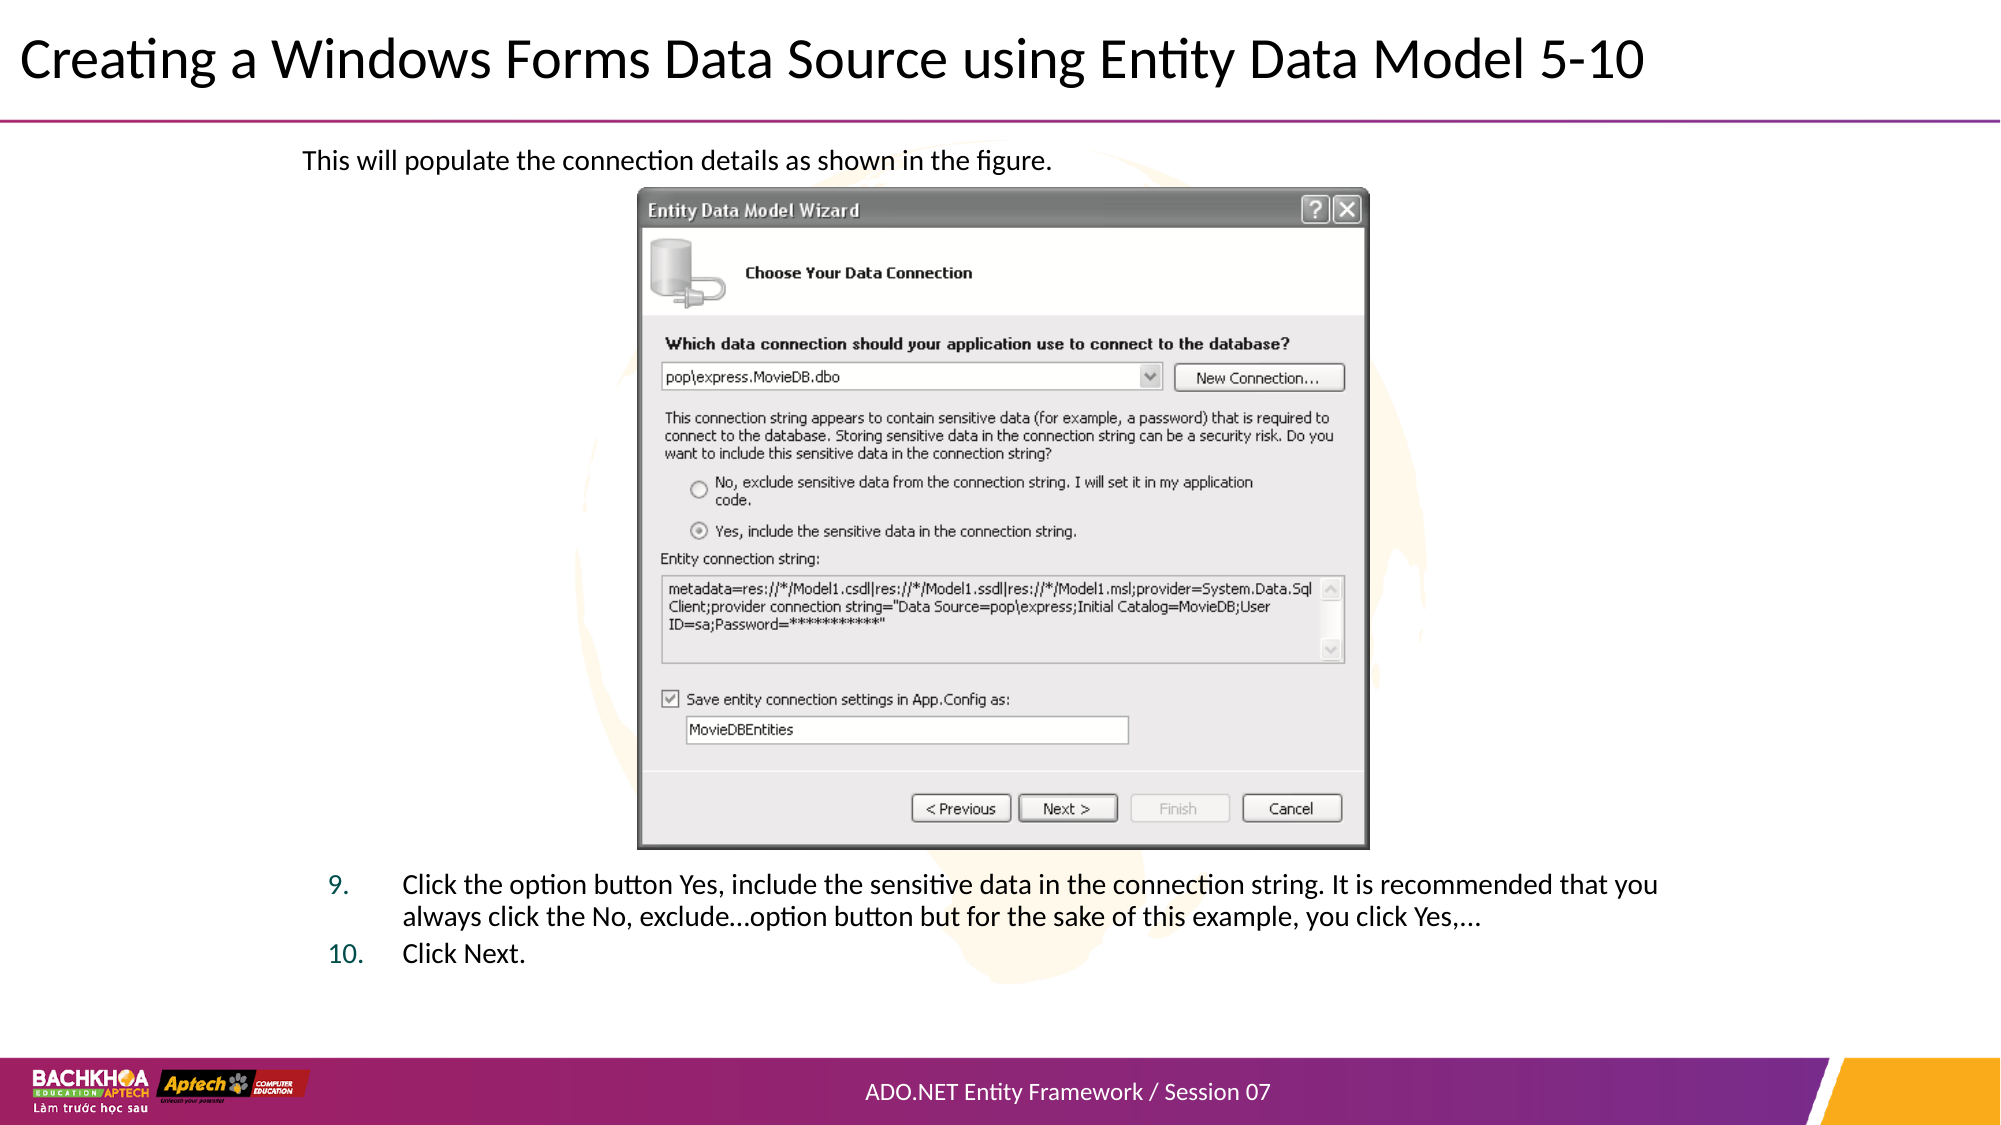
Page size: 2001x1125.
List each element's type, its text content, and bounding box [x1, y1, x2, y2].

footer ADO.NET Entity Framework / Session 07 [324, 1060, 1813, 1120]
title Creating a Windows Forms Data Source using Entity Data Model 5-10 [5, 3, 1993, 116]
text_box This will populate the connection details as shown in the figure. [287, 137, 1288, 200]
picture [0, 0, 2001, 1125]
text_box Click the option button Yes, include the sensitive data in the connection string. It is recommended that you always click the No, exclude…option button but for the sake of this example, you click Yes,... Click Next. [312, 862, 1700, 1025]
